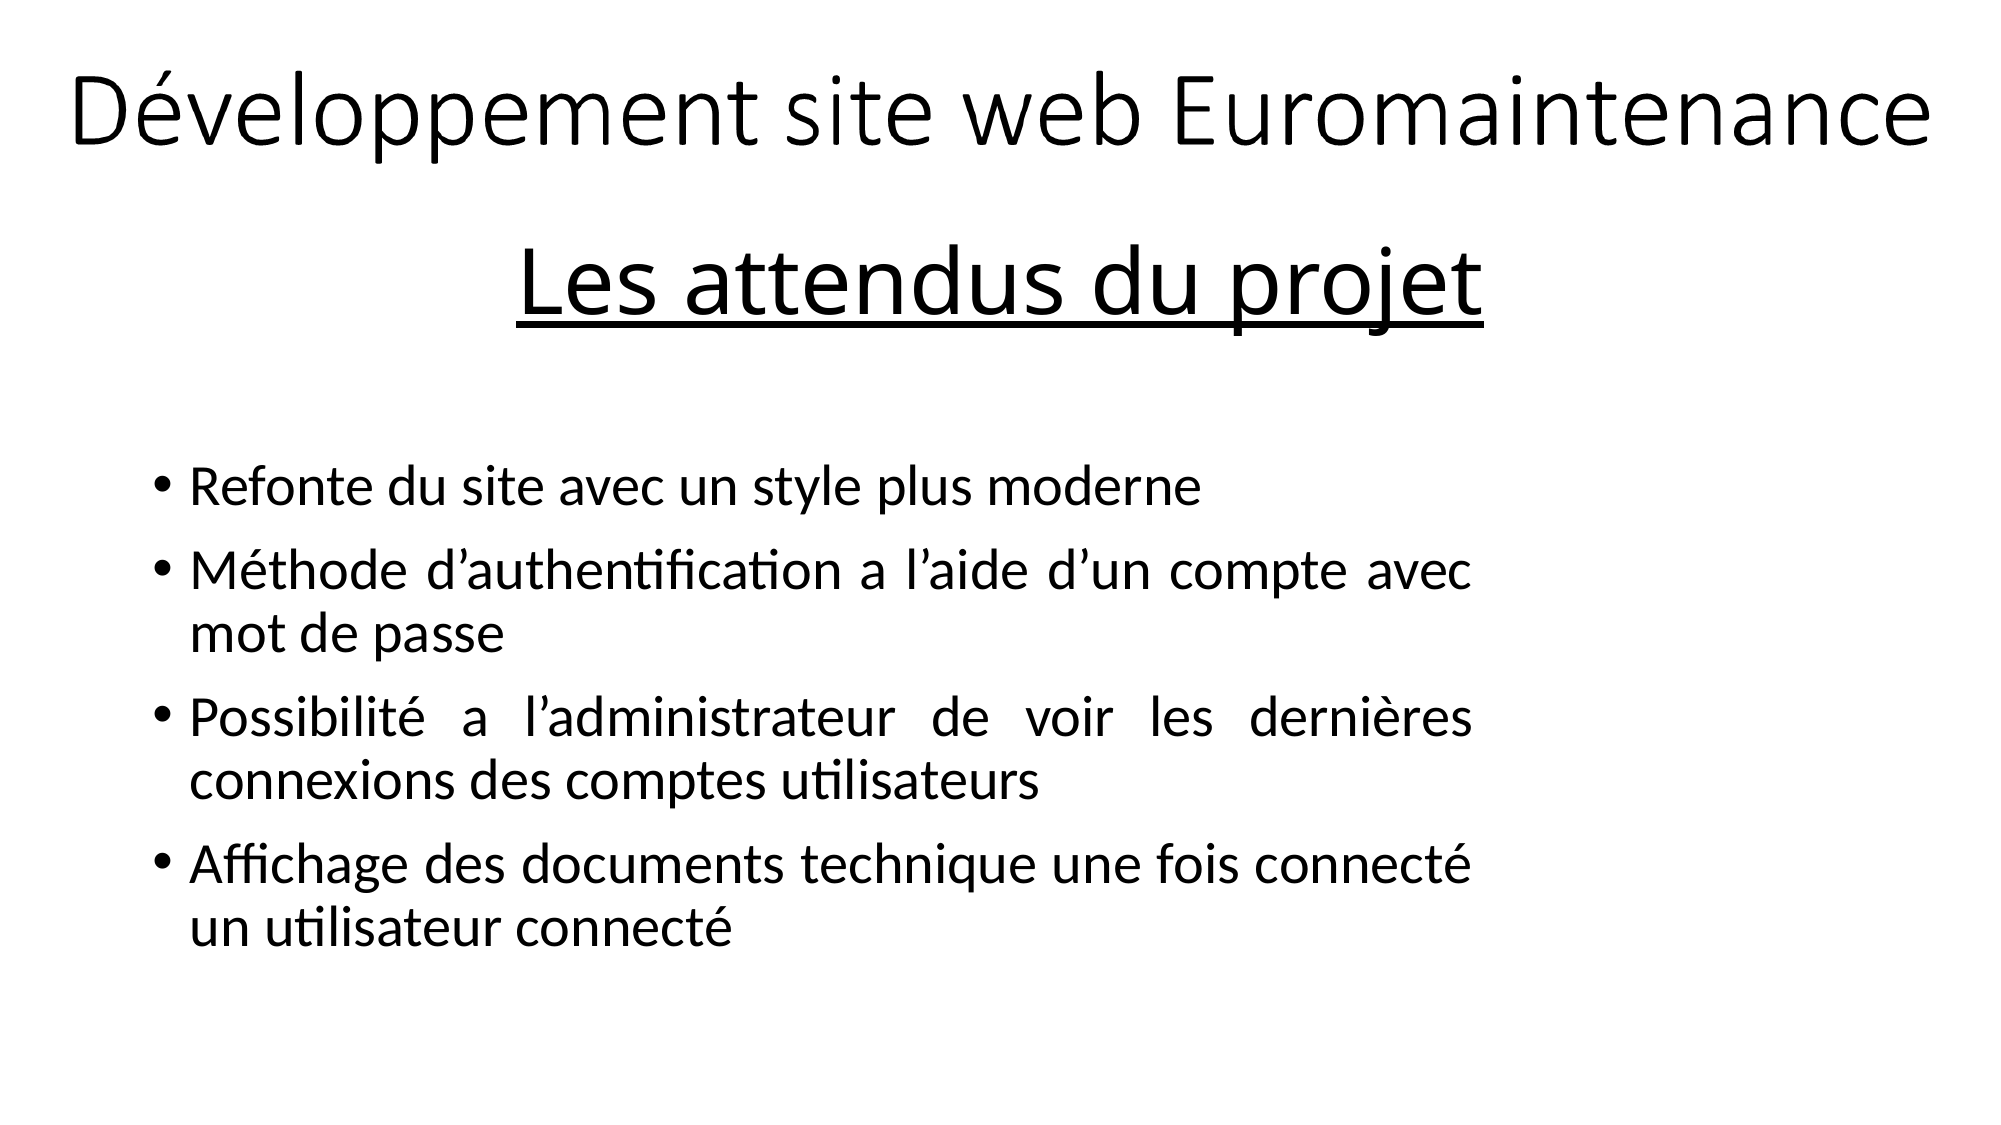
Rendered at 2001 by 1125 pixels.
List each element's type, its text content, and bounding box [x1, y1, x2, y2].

picture [0, 9, 2000, 239]
list Refonte du site avec un style plus moderne Méthode d’authentification a l’aide d’un compte avec mot de passe Possibilité a l’administrateur de voir les dernières connexions des comptes utilisateurs Affichage des documents technique une fois connecté un utilisateur connecté [137, 447, 1489, 1014]
title Les attendus du projet [273, 239, 1727, 344]
